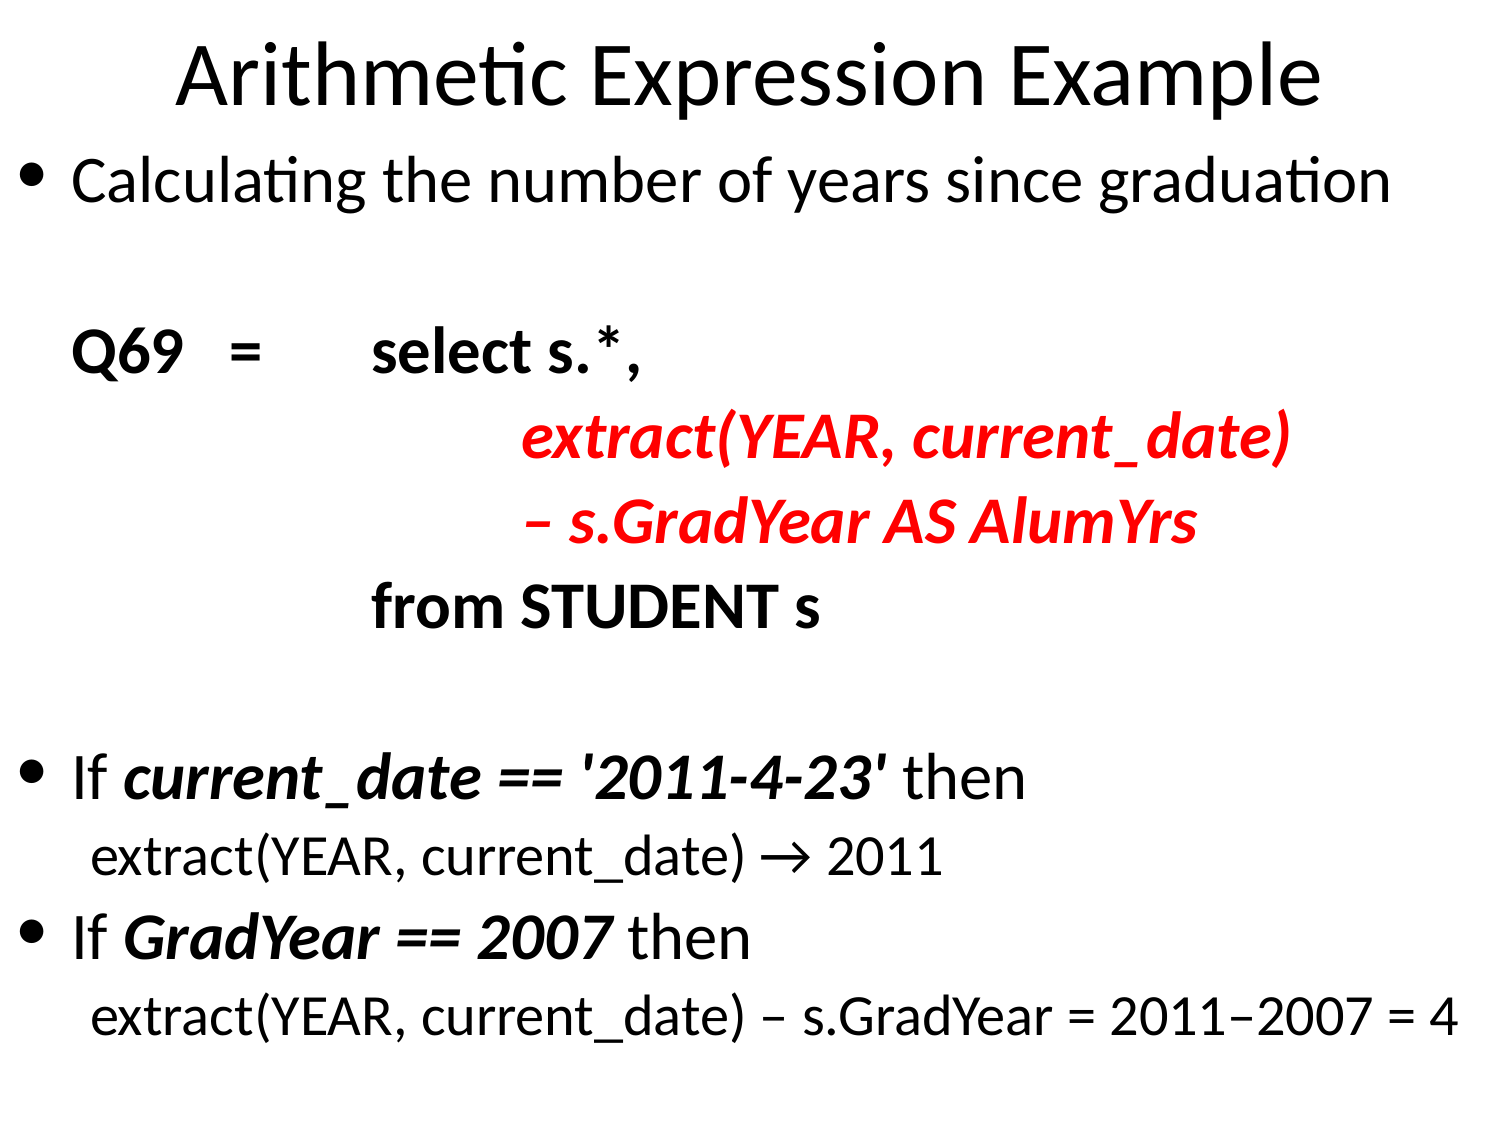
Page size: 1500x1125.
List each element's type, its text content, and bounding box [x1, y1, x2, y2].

list Calculating the number of years since graduation Q69 = select s.*, extract(YEAR, current_date) – s.GradYear AS AlumYrs from STUDENT s If current_date == '2011-4-23' then extract(YEAR, current_date) → 2011 If GradYear == 2007 then extract(YEAR, current_date) – s.GradYear = 2011–2007 = 4 [0, 137, 1500, 1125]
title Arithmetic Expression Example [0, 0, 1500, 137]
